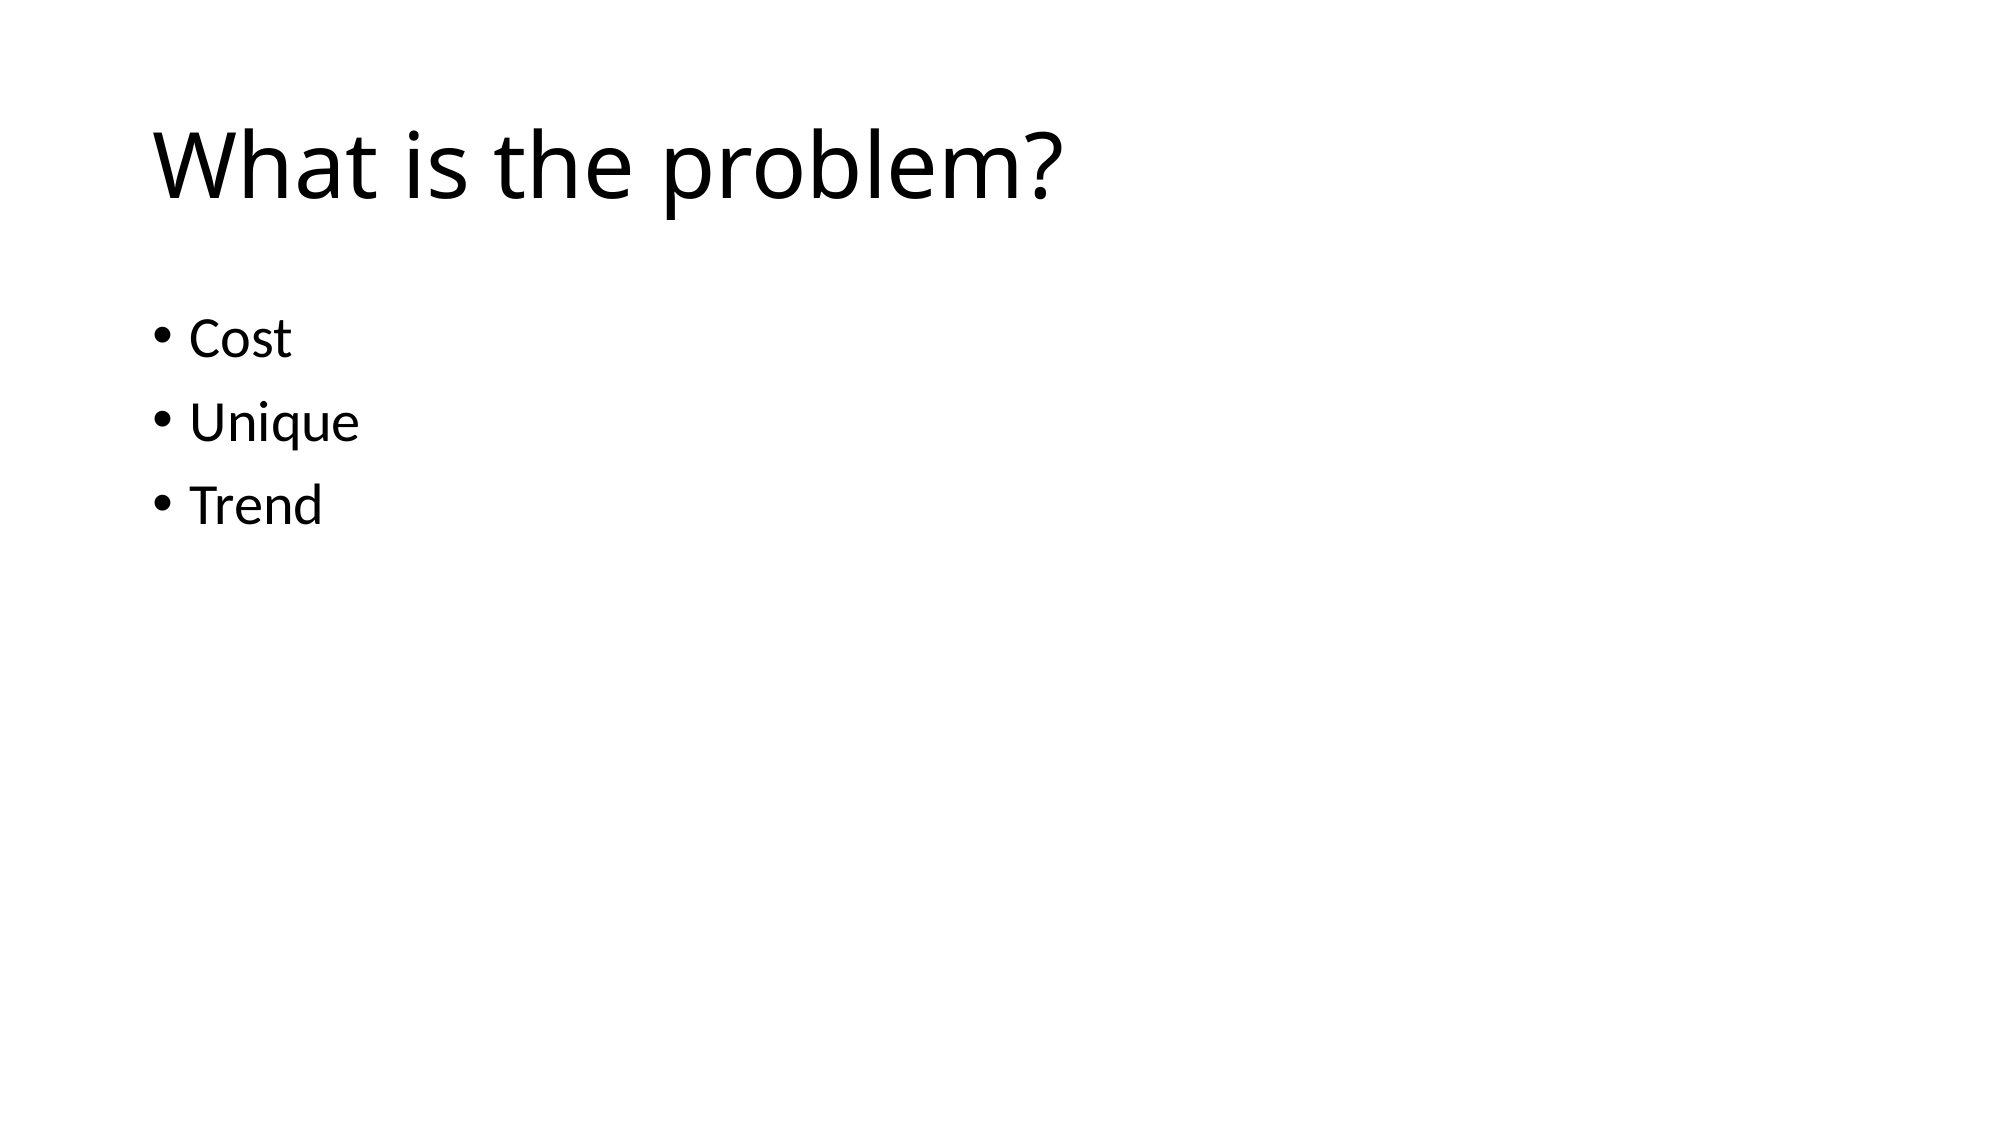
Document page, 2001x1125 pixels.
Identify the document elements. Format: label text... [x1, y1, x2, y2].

list Cost Unique Trend [137, 299, 1863, 1014]
title What is the problem? [137, 59, 1863, 278]
